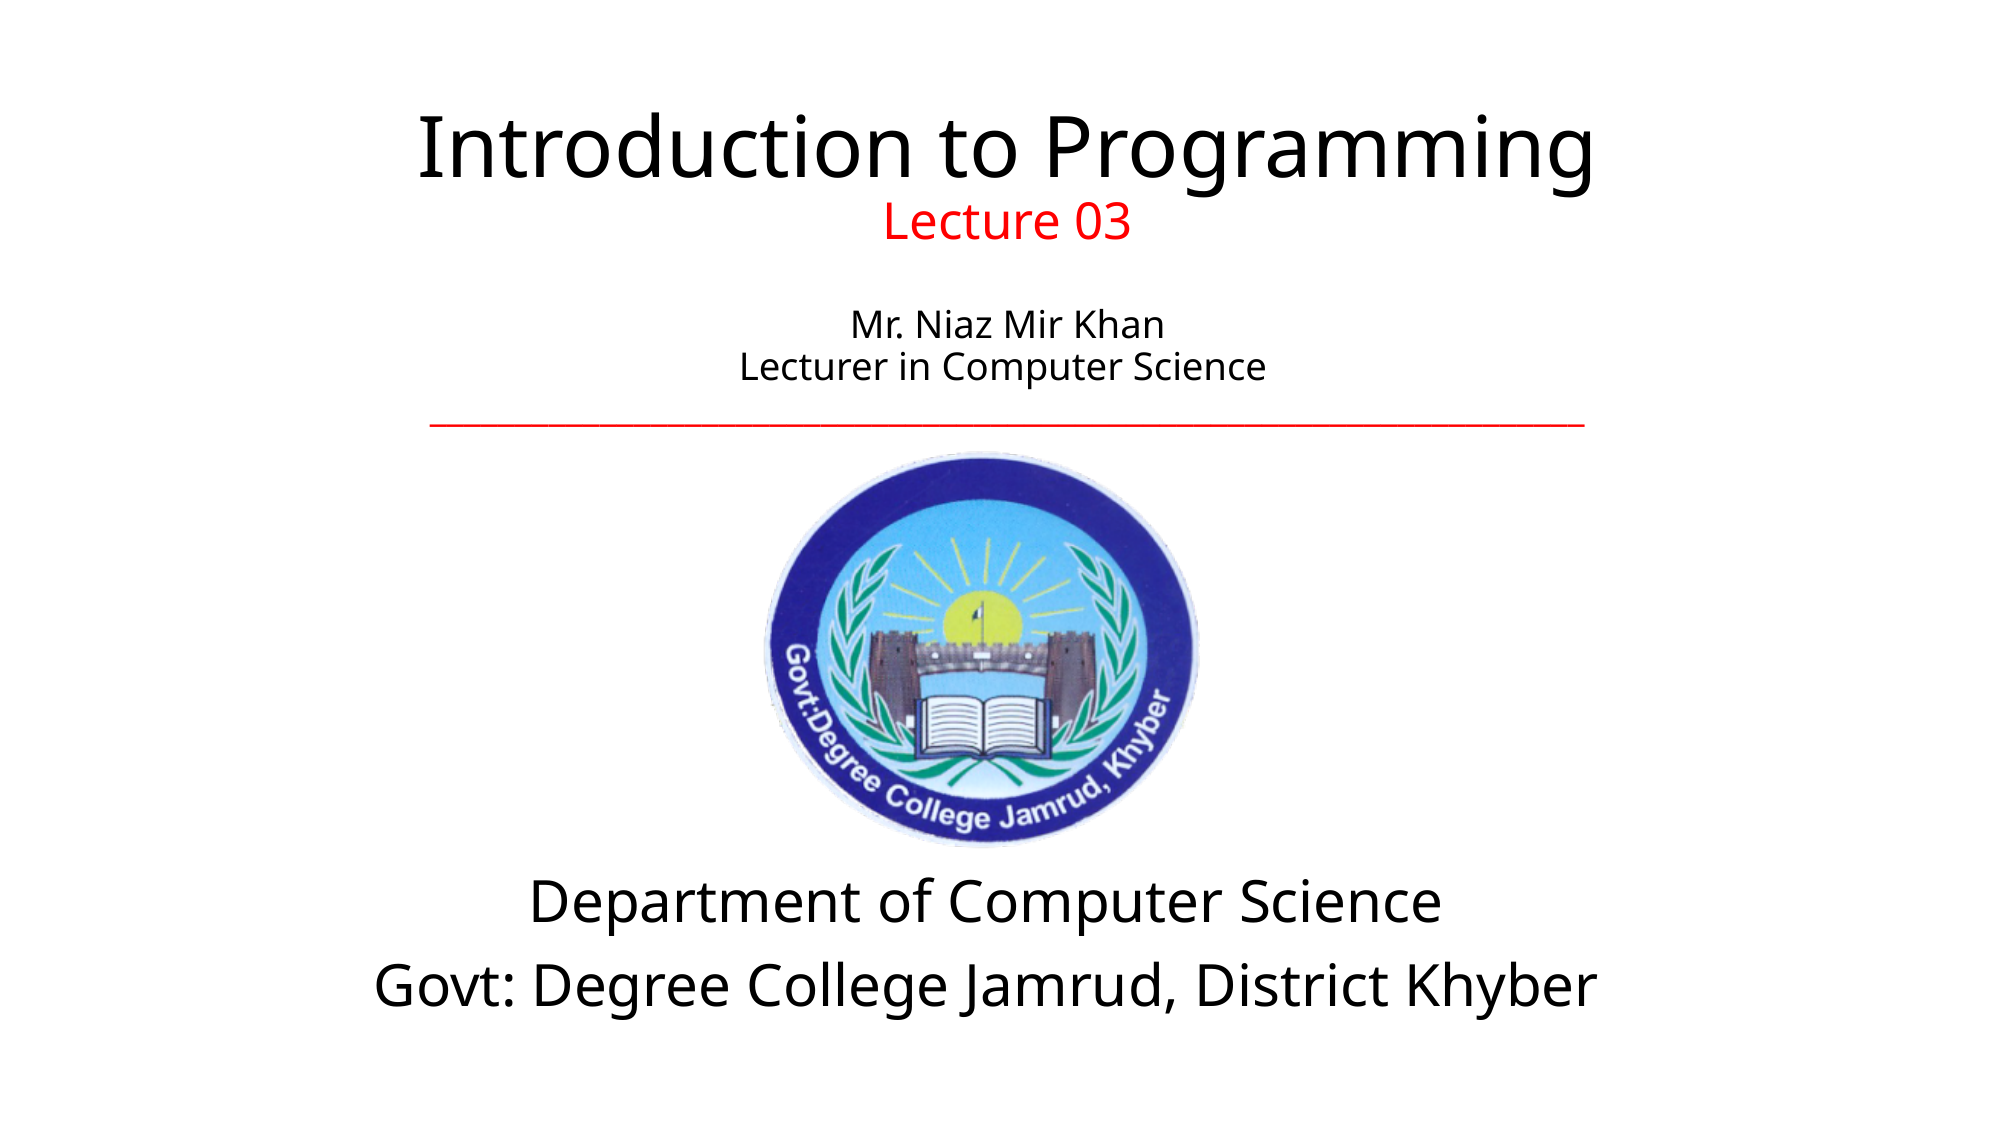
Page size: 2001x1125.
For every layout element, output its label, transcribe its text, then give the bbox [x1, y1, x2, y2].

picture [743, 437, 1233, 857]
title Introduction to Programming Lecture 03 Mr. Niaz Mir Khan Lecturer in Computer Science ____________________________________________________________________ [137, 95, 1880, 438]
subtitle Department of Computer Science Govt: Degree College Jamrud, District Khyber [236, 559, 1737, 1113]
